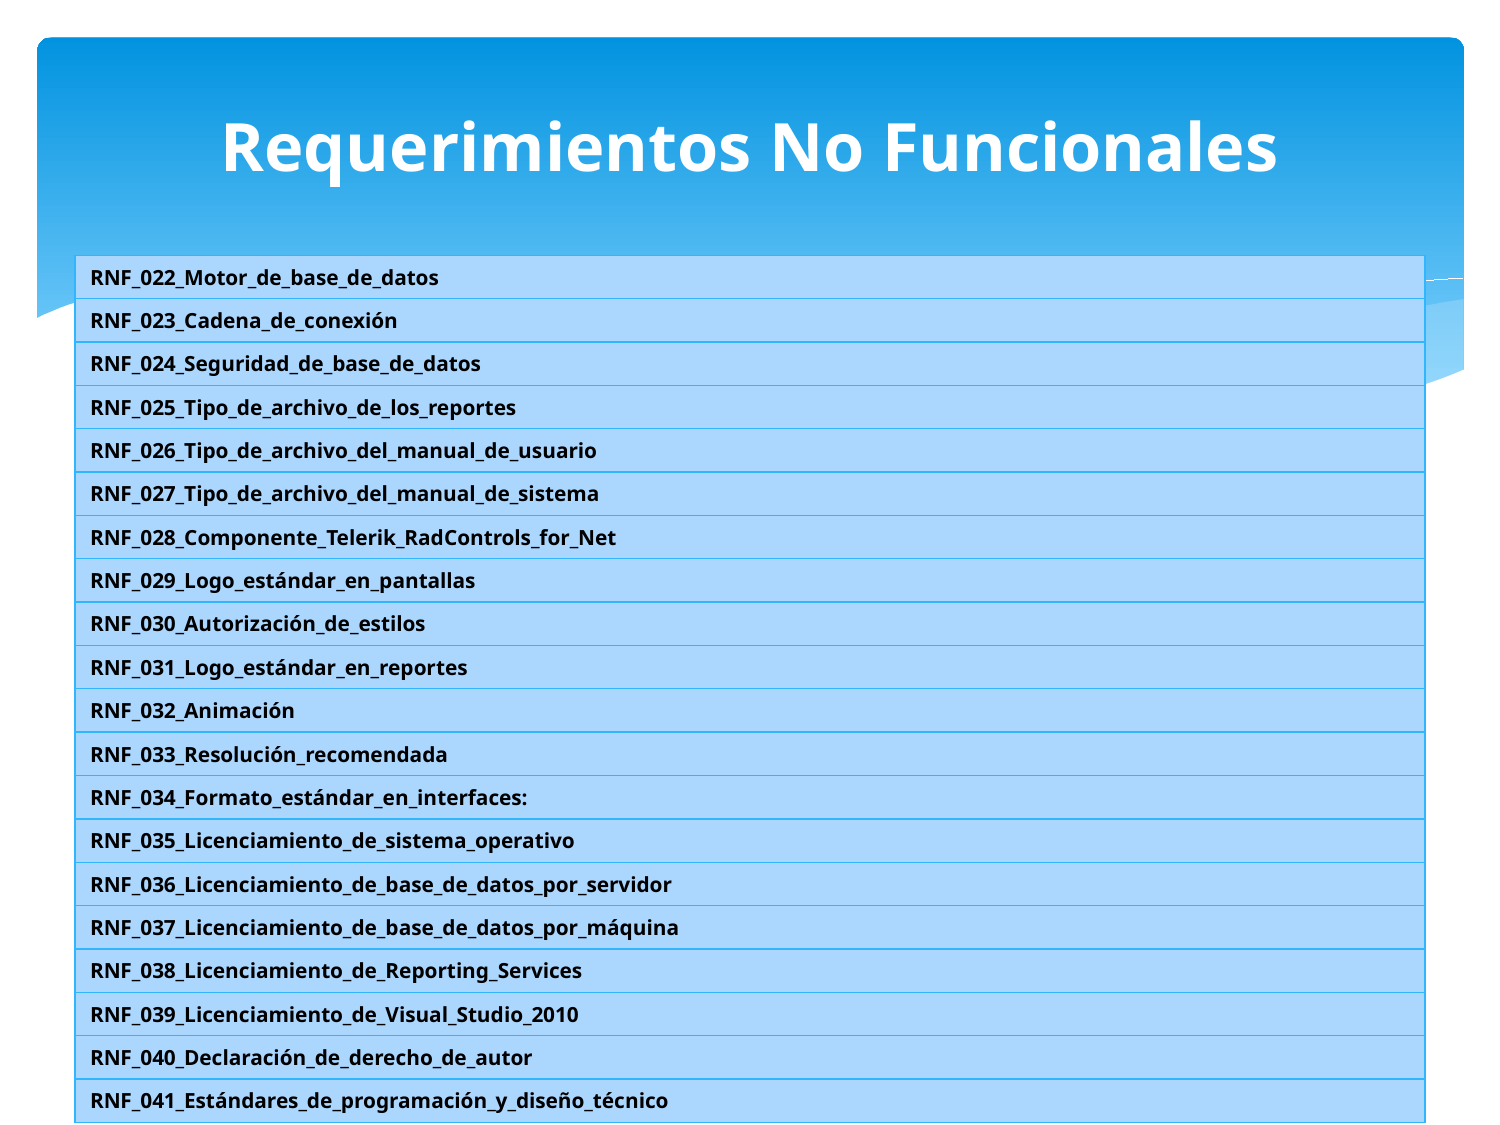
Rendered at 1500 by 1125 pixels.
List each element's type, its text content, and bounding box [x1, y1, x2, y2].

table_cell RNF_040_Declaración_de_derecho_de_autor [76, 1036, 1424, 1078]
table_cell RNF_035_Licenciamiento_de_sistema_operativo [76, 820, 1424, 862]
table_cell RNF_024_Seguridad_de_base_de_datos [76, 343, 1424, 385]
text_box Requerimientos No Funcionales [74, 55, 1425, 244]
table_cell RNF_031_Logo_estándar_en_reportes [76, 646, 1424, 688]
table_cell RNF_036_Licenciamiento_de_base_de_datos_por_servidor [76, 863, 1424, 905]
table_cell RNF_027_Tipo_de_archivo_del_manual_de_sistema [76, 473, 1424, 515]
table_cell RNF_041_Estándares_de_programación_y_diseño_técnico [76, 1080, 1424, 1122]
table_cell RNF_023_Cadena_de_conexión [76, 299, 1424, 341]
table_cell RNF_030_Autorización_de_estilos [76, 603, 1424, 645]
table_cell RNF_034_Formato_estándar_en_interfaces: [76, 776, 1424, 818]
table_cell RNF_028_Componente_Telerik_RadControls_for_Net [76, 516, 1424, 558]
table_cell RNF_033_Resolución_recomendada [76, 733, 1424, 775]
table_header RNF_022_Motor_de_base_de_datos [76, 256, 1424, 298]
table_cell RNF_032_Animación [76, 689, 1424, 731]
table_cell RNF_026_Tipo_de_archivo_del_manual_de_usuario [76, 429, 1424, 471]
table_cell RNF_038_Licenciamiento_de_Reporting_Services [76, 950, 1424, 992]
table_cell RNF_025_Tipo_de_archivo_de_los_reportes [76, 386, 1424, 428]
table_cell RNF_037_Licenciamiento_de_base_de_datos_por_máquina [76, 906, 1424, 948]
table_cell RNF_039_Licenciamiento_de_Visual_Studio_2010 [76, 993, 1424, 1035]
table_cell RNF_029_Logo_estándar_en_pantallas [76, 559, 1424, 601]
